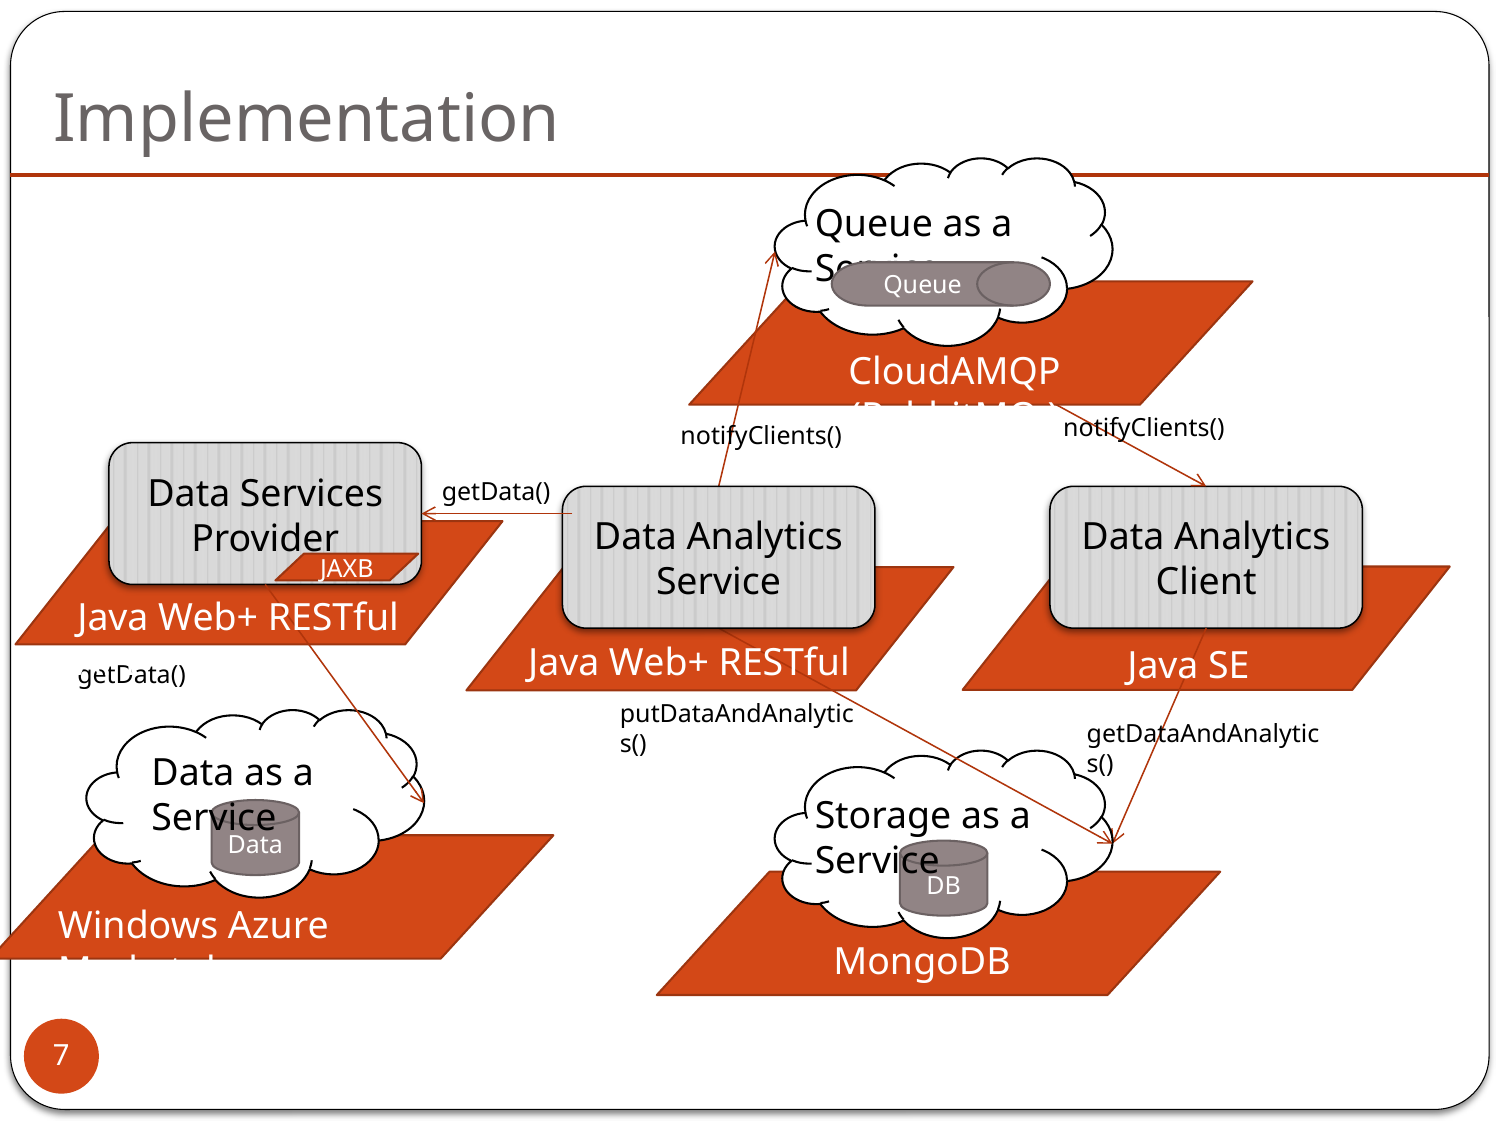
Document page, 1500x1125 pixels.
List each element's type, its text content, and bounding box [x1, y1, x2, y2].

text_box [656, 627, 1221, 996]
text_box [665, 157, 1253, 487]
title Implementation [38, 37, 1462, 171]
text_box [881, 566, 937, 626]
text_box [0, 709, 554, 959]
slide_number 7 [23, 1018, 99, 1094]
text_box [943, 344, 1451, 761]
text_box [15, 442, 503, 721]
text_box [421, 467, 876, 736]
